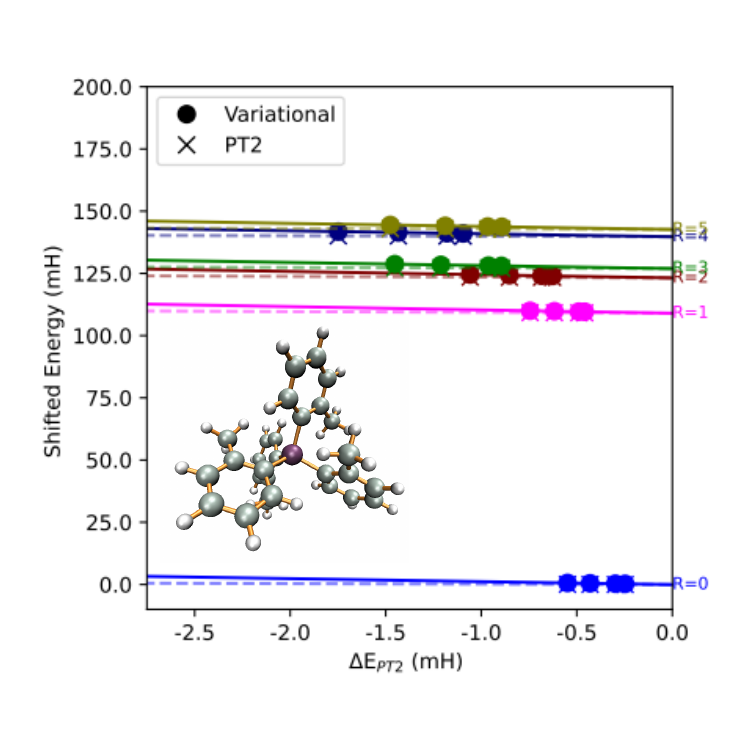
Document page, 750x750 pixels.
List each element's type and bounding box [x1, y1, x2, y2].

picture [28, 64, 722, 686]
